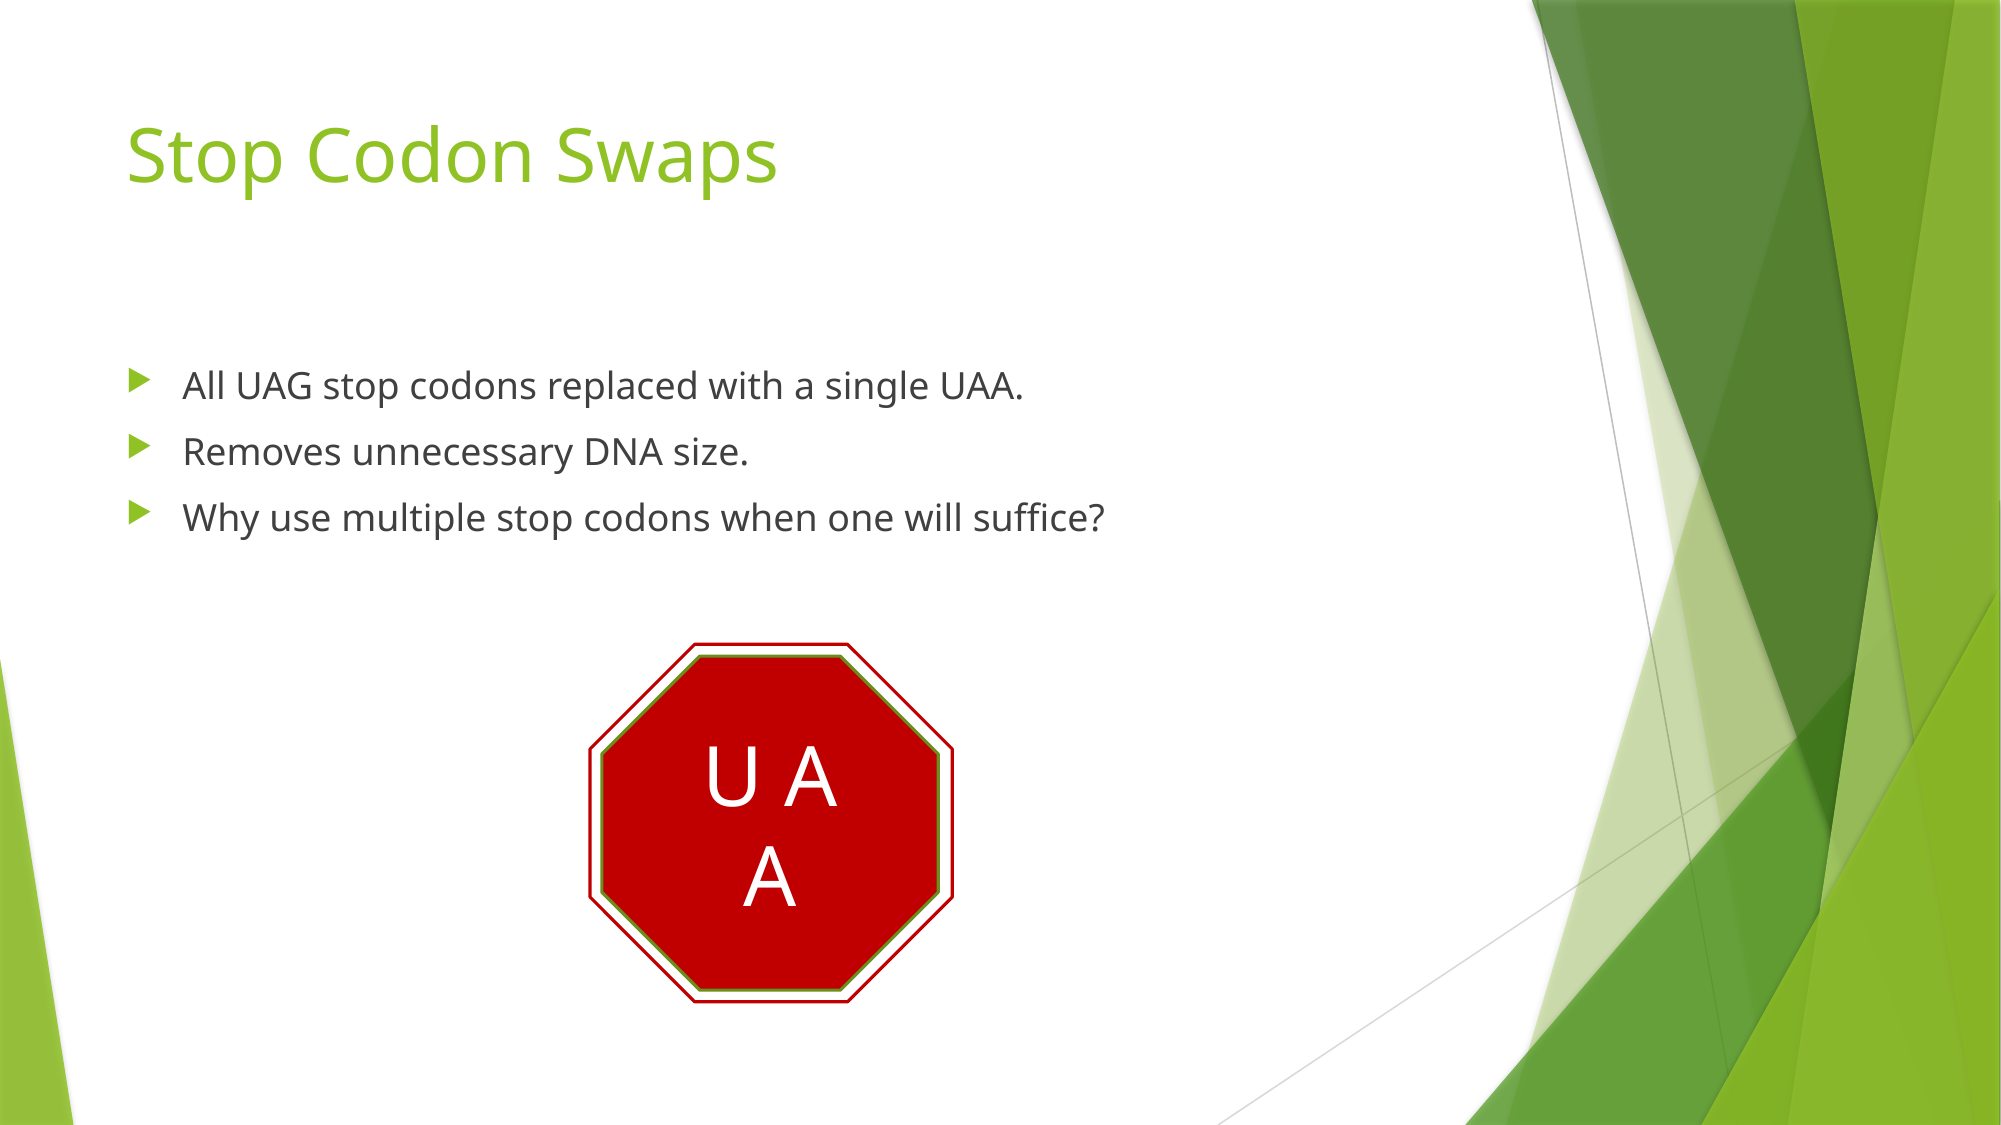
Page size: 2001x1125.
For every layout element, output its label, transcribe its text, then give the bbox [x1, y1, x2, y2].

text_box U A A [600, 654, 940, 992]
list All UAG stop codons replaced with a single UAA. Removes unnecessary DNA size. Why use multiple stop codons when one will suffice? [111, 354, 1522, 992]
text_box U A A [682, 992, 860, 1004]
title Stop Codon Swaps [111, 99, 1522, 317]
